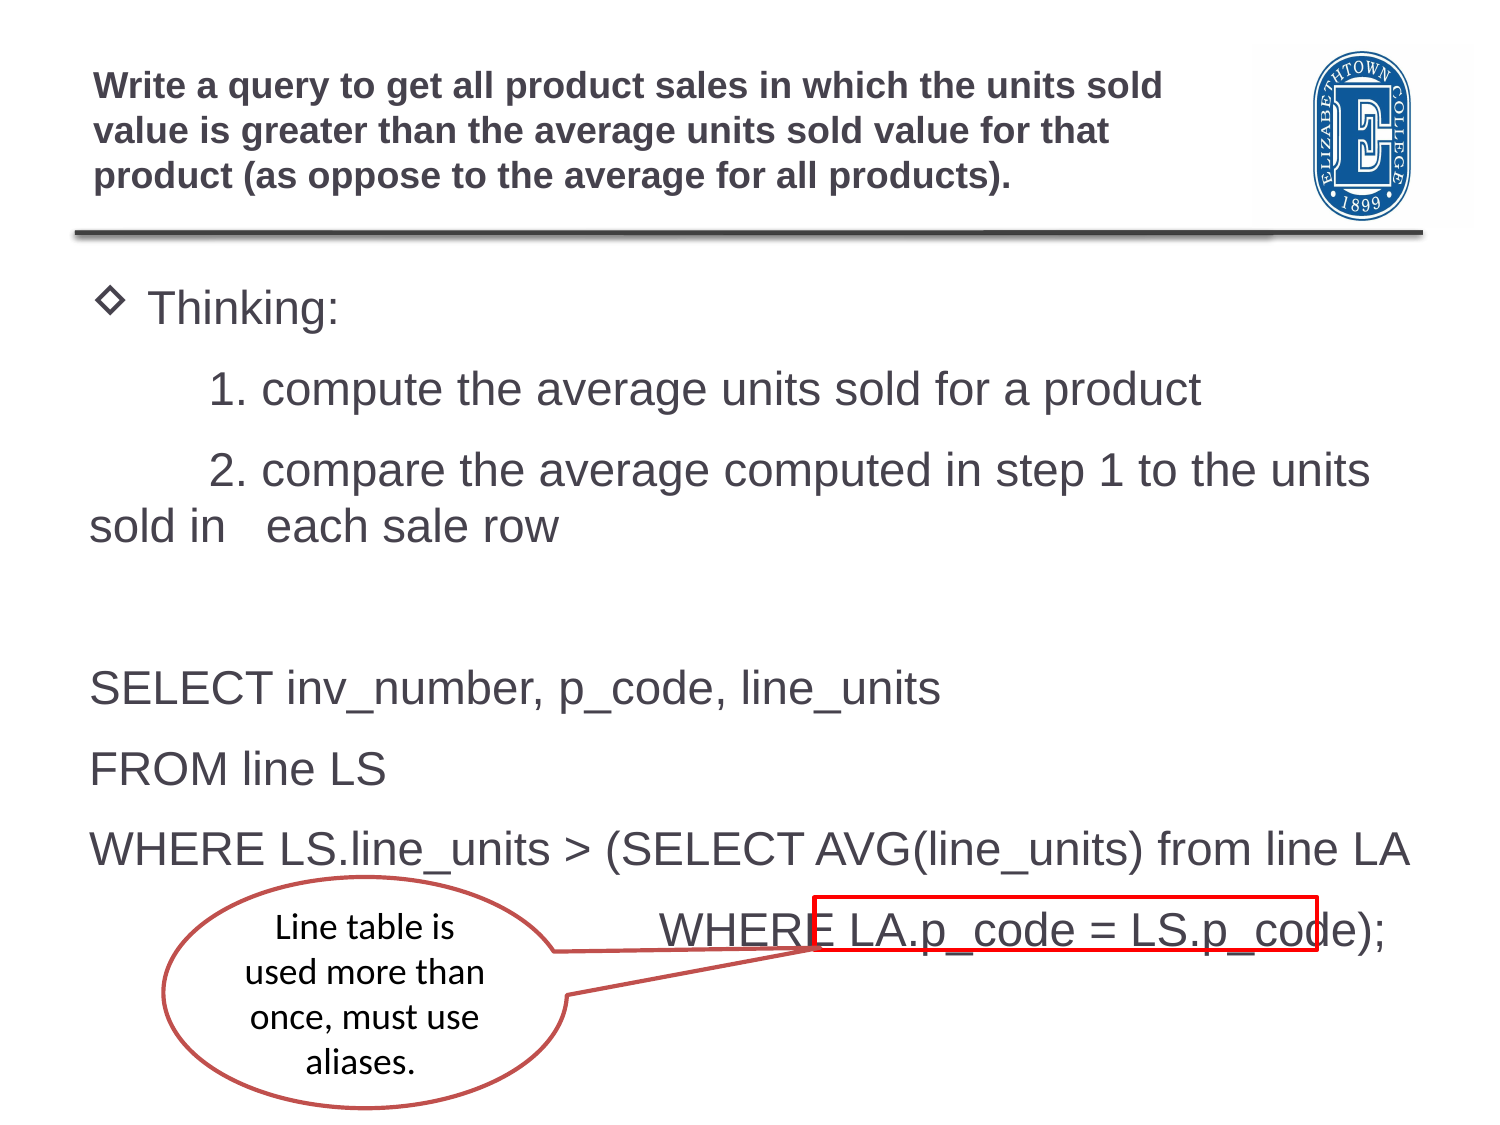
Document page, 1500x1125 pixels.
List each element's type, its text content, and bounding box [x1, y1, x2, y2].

picture [1252, 44, 1474, 228]
list Thinking: 1. compute the average units sold for a product 2. compare the average computed in step 1 to the units sold in each sale row SELECT inv_number, p_code, line_units FROM line LS WHERE LS.line_units > (SELECT AVG(line_units) from line LA WHERE LA.p_code = LS.p_code); [74, 269, 1468, 975]
text_box Line table is used more than once, must use aliases. [161, 874, 823, 1111]
title Write a query to get all product sales in which the units sold value is greater than the average units sold value for that product (as oppose to the average for all products). [77, 62, 1237, 194]
text_box [812, 895, 1319, 952]
